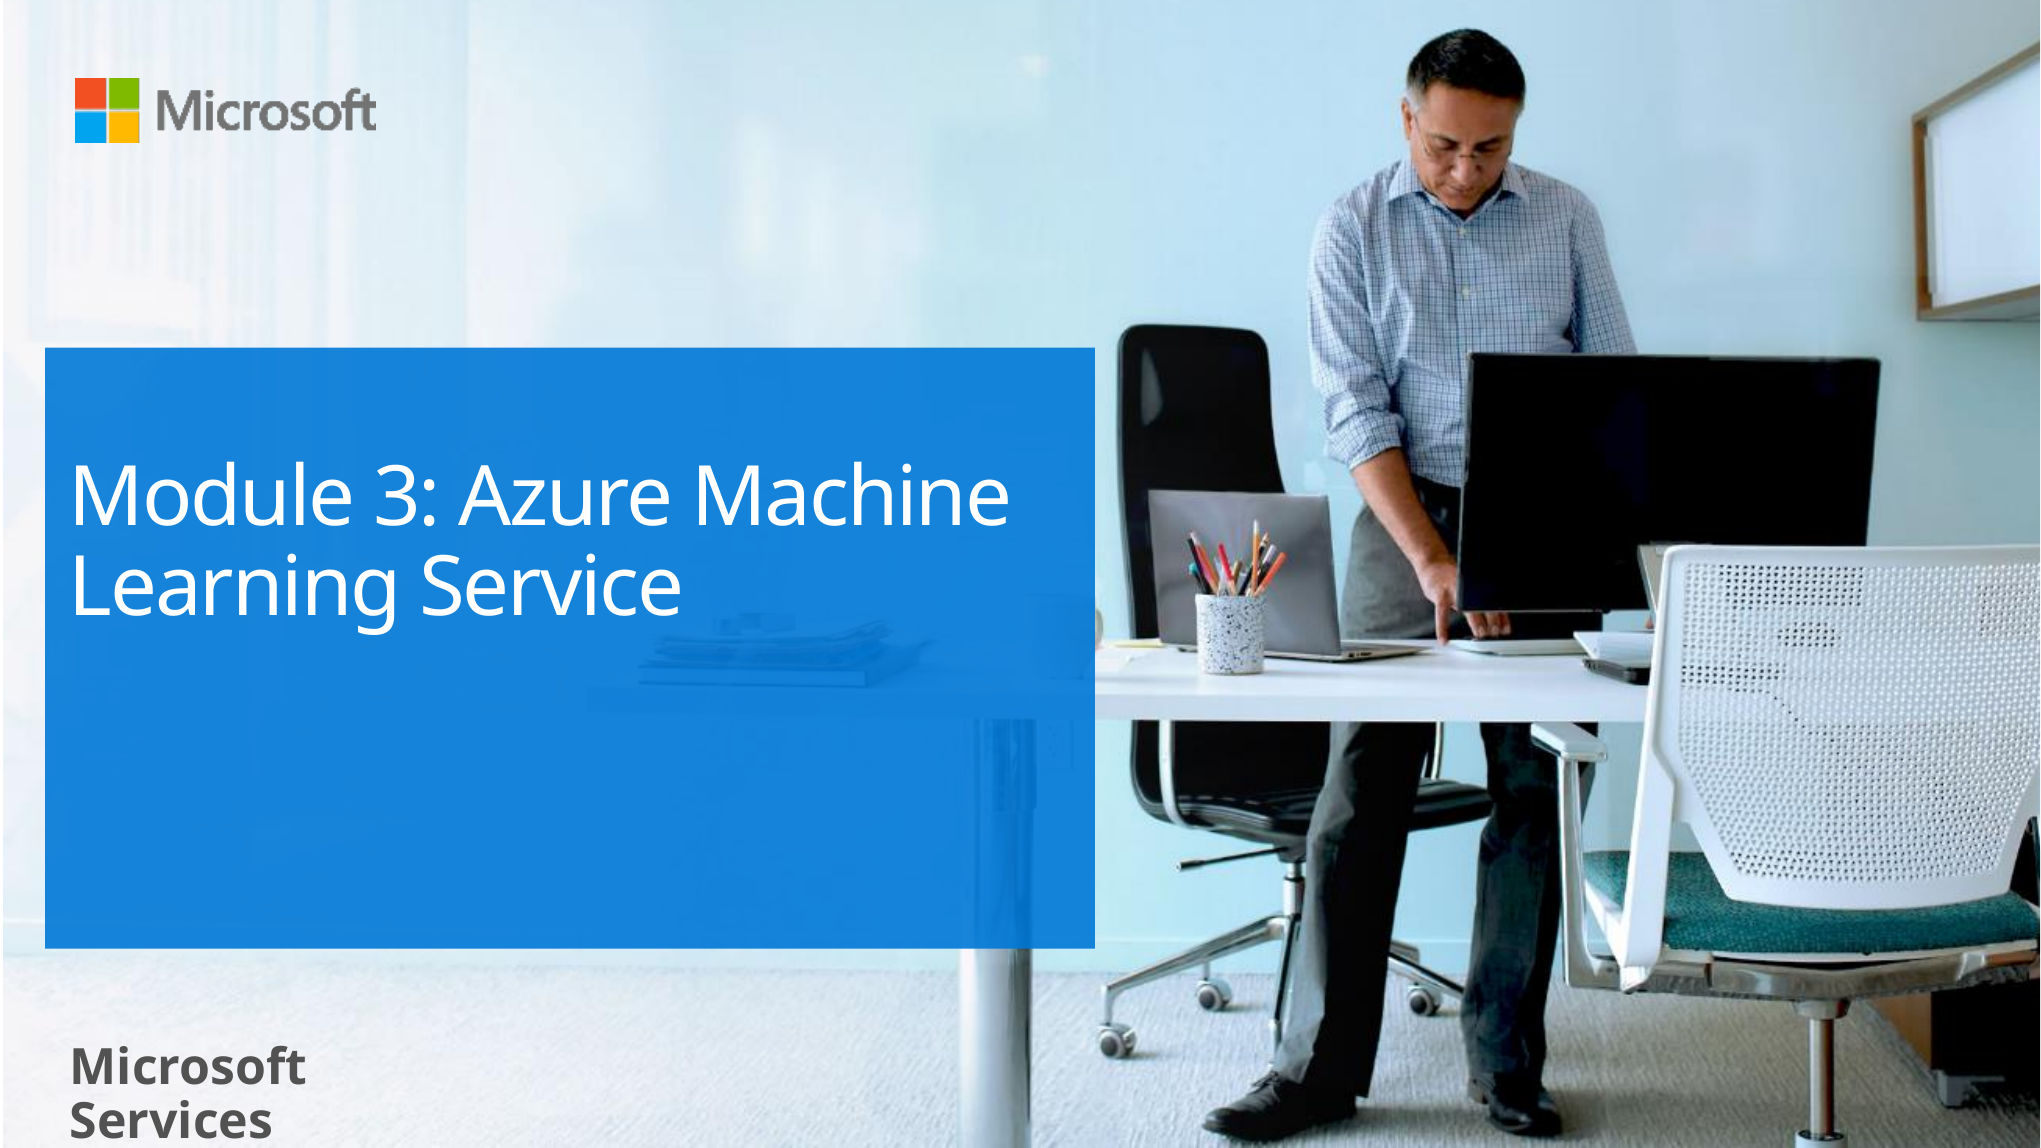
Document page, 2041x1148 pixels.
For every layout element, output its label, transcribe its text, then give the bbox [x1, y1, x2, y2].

title Module 3: Azure Machine Learning Service [45, 348, 1096, 949]
picture [3, 0, 2041, 1148]
